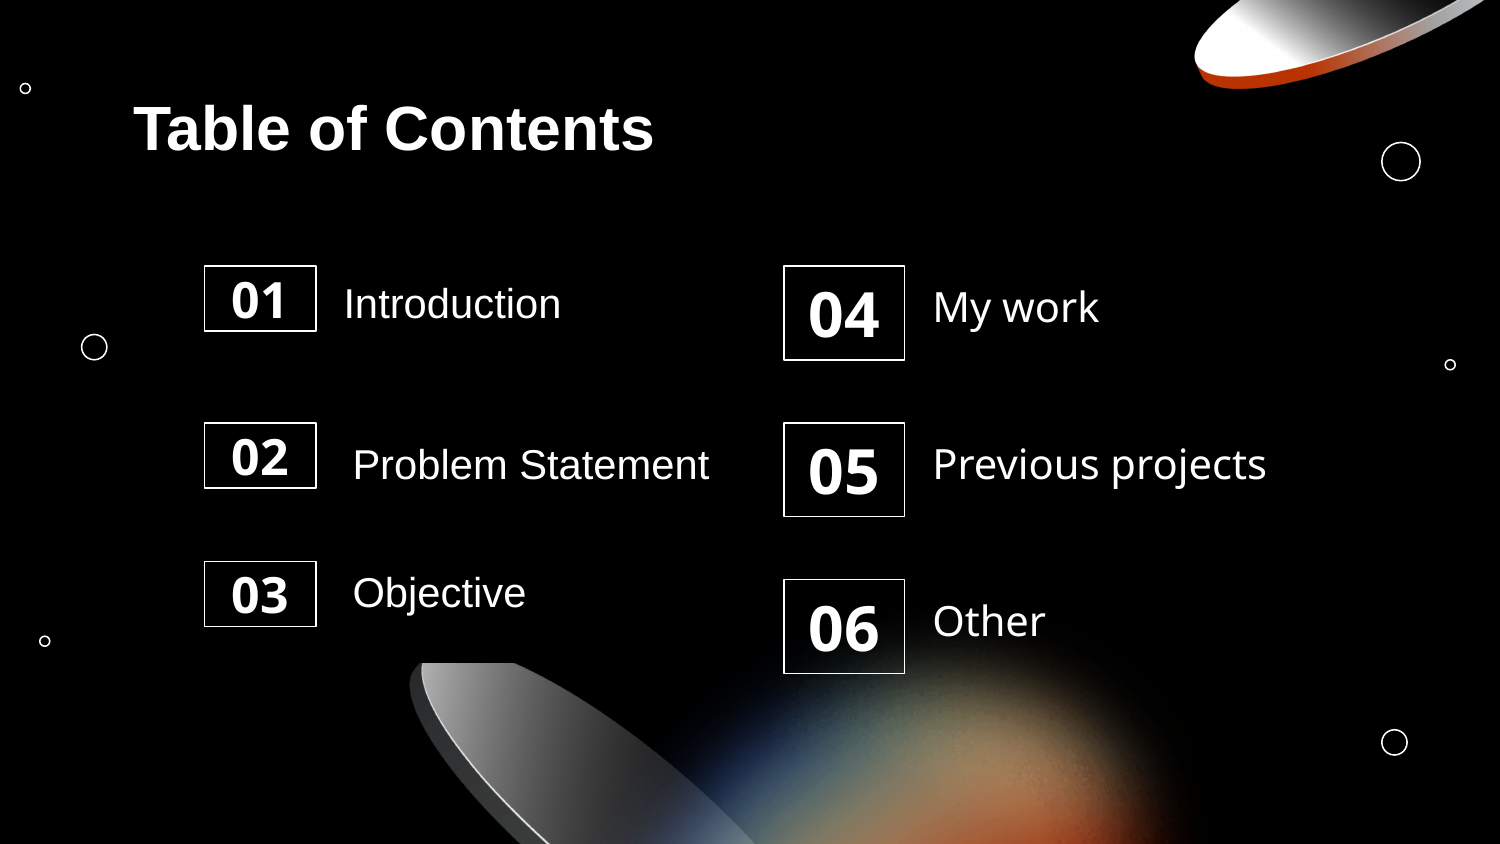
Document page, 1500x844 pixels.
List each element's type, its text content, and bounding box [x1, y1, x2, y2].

subtitle Objective [337, 550, 716, 645]
title 01 [204, 265, 317, 332]
title 04 [783, 265, 905, 361]
picture [410, 606, 1209, 844]
subtitle Introduction [328, 262, 684, 328]
subtitle Problem Statement [337, 422, 740, 517]
subtitle Other [917, 579, 1296, 674]
subtitle Previous projects [917, 422, 1296, 517]
picture [1195, 0, 1500, 198]
title 02 [204, 422, 317, 489]
title 05 [783, 422, 905, 517]
subtitle My work [917, 265, 1296, 360]
title 03 [204, 561, 317, 627]
title 06 [783, 579, 905, 674]
title Table of Contents [118, 72, 1298, 167]
